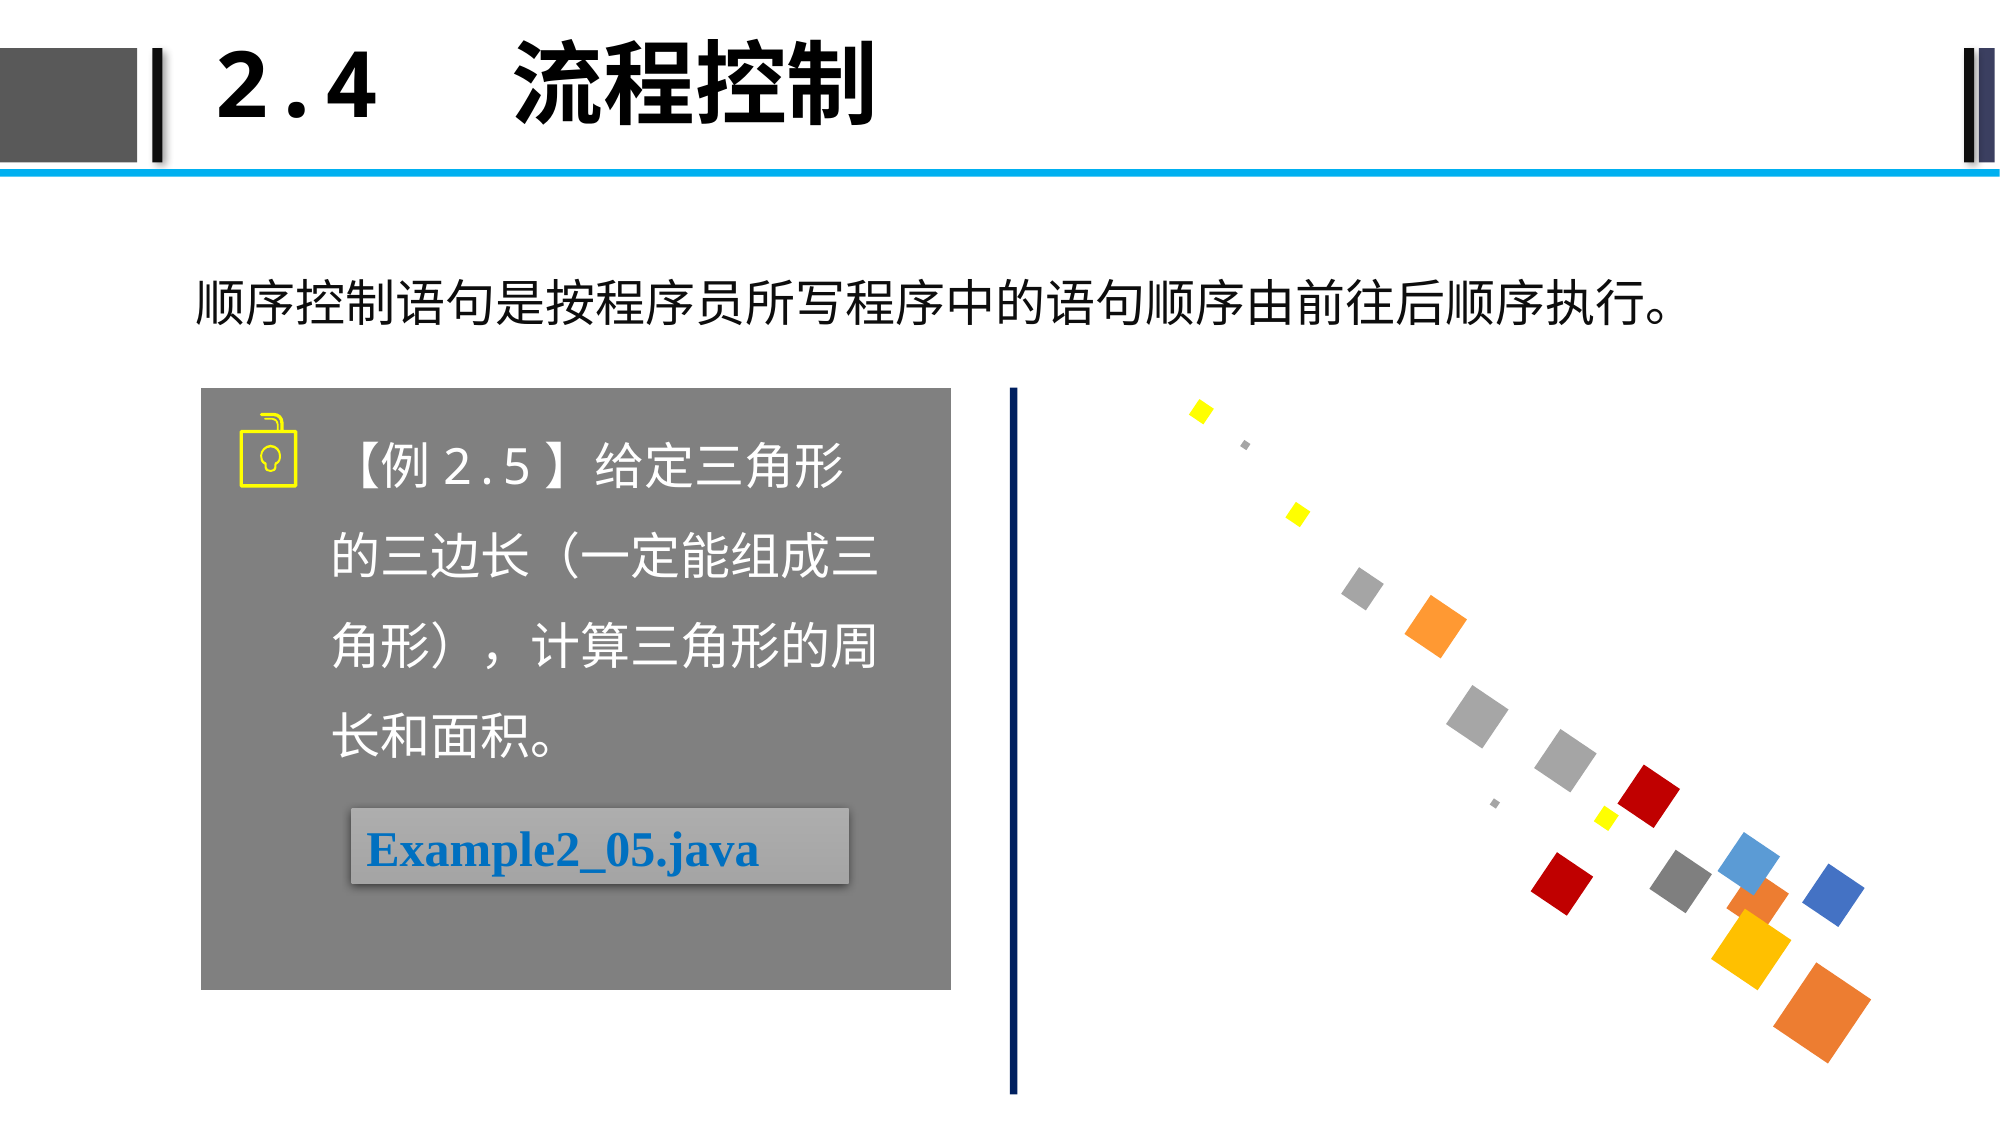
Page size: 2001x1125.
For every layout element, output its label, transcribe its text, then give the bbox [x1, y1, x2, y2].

text_box [0, 168, 2000, 178]
text_box 顺序控制语句是按程序员所写程序中的语句顺序由前往后顺序执行。 [175, 249, 1900, 338]
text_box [1060, 629, 1954, 853]
text_box Example2_05.java [351, 808, 849, 884]
text_box [200, 387, 952, 991]
title 2.4 流程控制 [199, 0, 1888, 168]
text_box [239, 412, 298, 488]
text_box 【例2.5】给定三角形的三边长（一定能组成三角形），计算三角形的周长和面积。 [310, 394, 902, 1045]
text_box [1009, 387, 1018, 1095]
